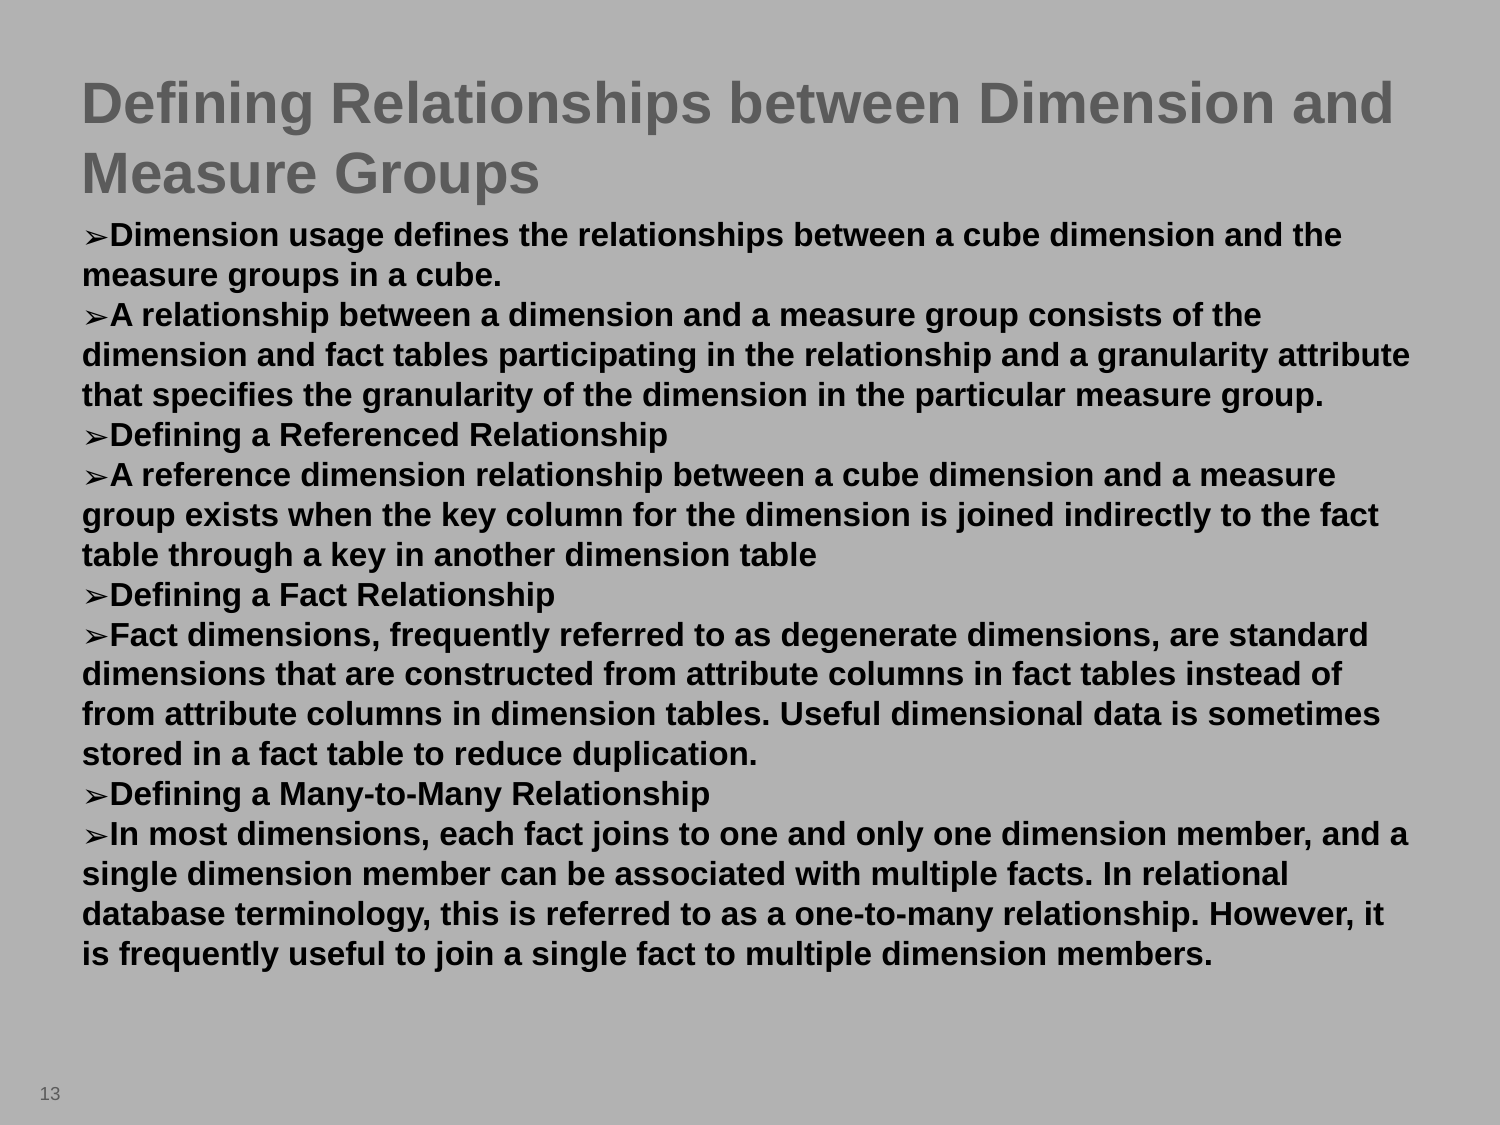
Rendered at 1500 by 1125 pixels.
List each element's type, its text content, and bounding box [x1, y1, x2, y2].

title Defining Relationships between Dimension and Measure Groups [66, 57, 1417, 205]
text_box Dimension usage defines the relationships between a cube dimension and the measure groups in a cube. A relationship between a dimension and a measure group consists of the dimension and fact tables participating in the relationship and a granularity attribute that specifies the granularity of the dimension in the particular measure group. Defining a Referenced Relationship A reference dimension relationship between a cube dimension and a measure group exists when the key column for the dimension is joined indirectly to the fact table through a key in another dimension table Defining a Fact Relationship Fact dimensions, frequently referred to as degenerate dimensions, are standard dimensions that are constructed from attribute columns in fact tables instead of from attribute columns in dimension tables. Useful dimensional data is sometimes stored in a fact table to reduce duplication. Defining a Many-to-Many Relationship In most dimensions, each fact joins to one and only one dimension member, and a single dimension member can be associated with multiple facts. In relational database terminology, this is referred to as a one-to-many relationship. However, it is frequently useful to join a single fact to multiple dimension members. [66, 205, 1433, 1024]
